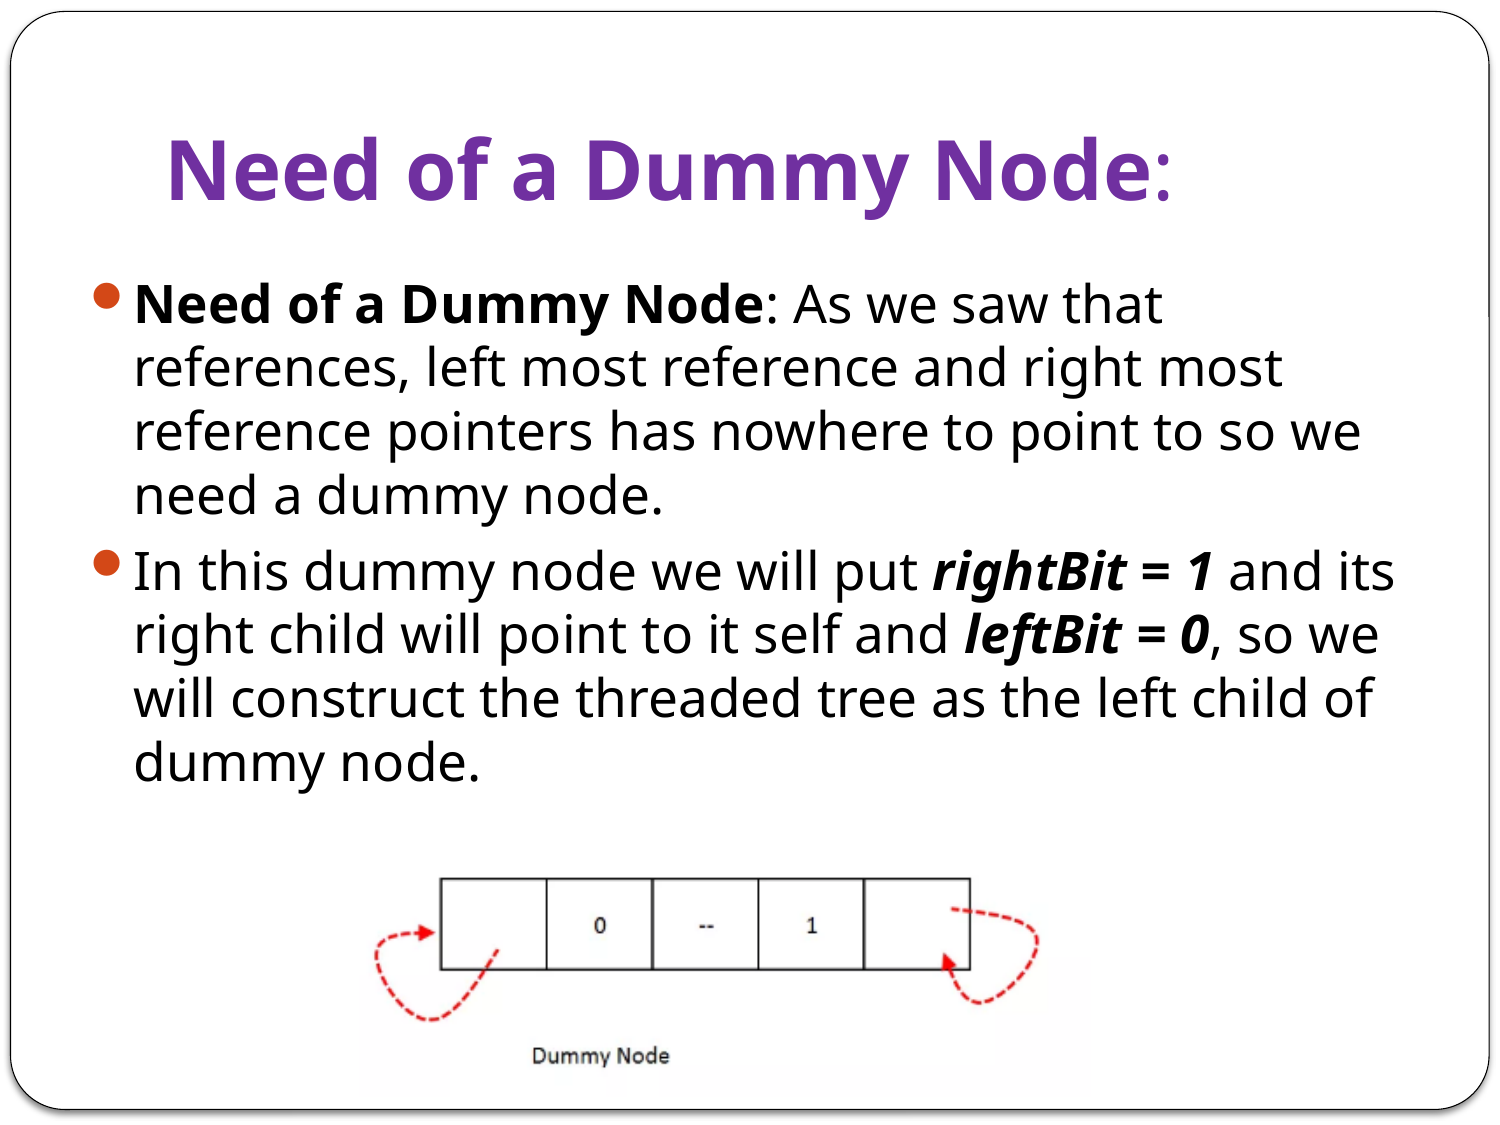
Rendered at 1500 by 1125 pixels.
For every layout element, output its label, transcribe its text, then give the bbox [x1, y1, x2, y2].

title Need of a Dummy Node: [150, 45, 1425, 233]
list Need of a Dummy Node: As we saw that references, left most reference and right most reference pointers has nowhere to point to so we need a dummy node. In this dummy node we will put rightBit = 1 and its right child will point to it self and leftBit = 0, so we will construct the threaded tree as the left child of dummy node. [75, 262, 1425, 800]
picture [324, 812, 1113, 1101]
